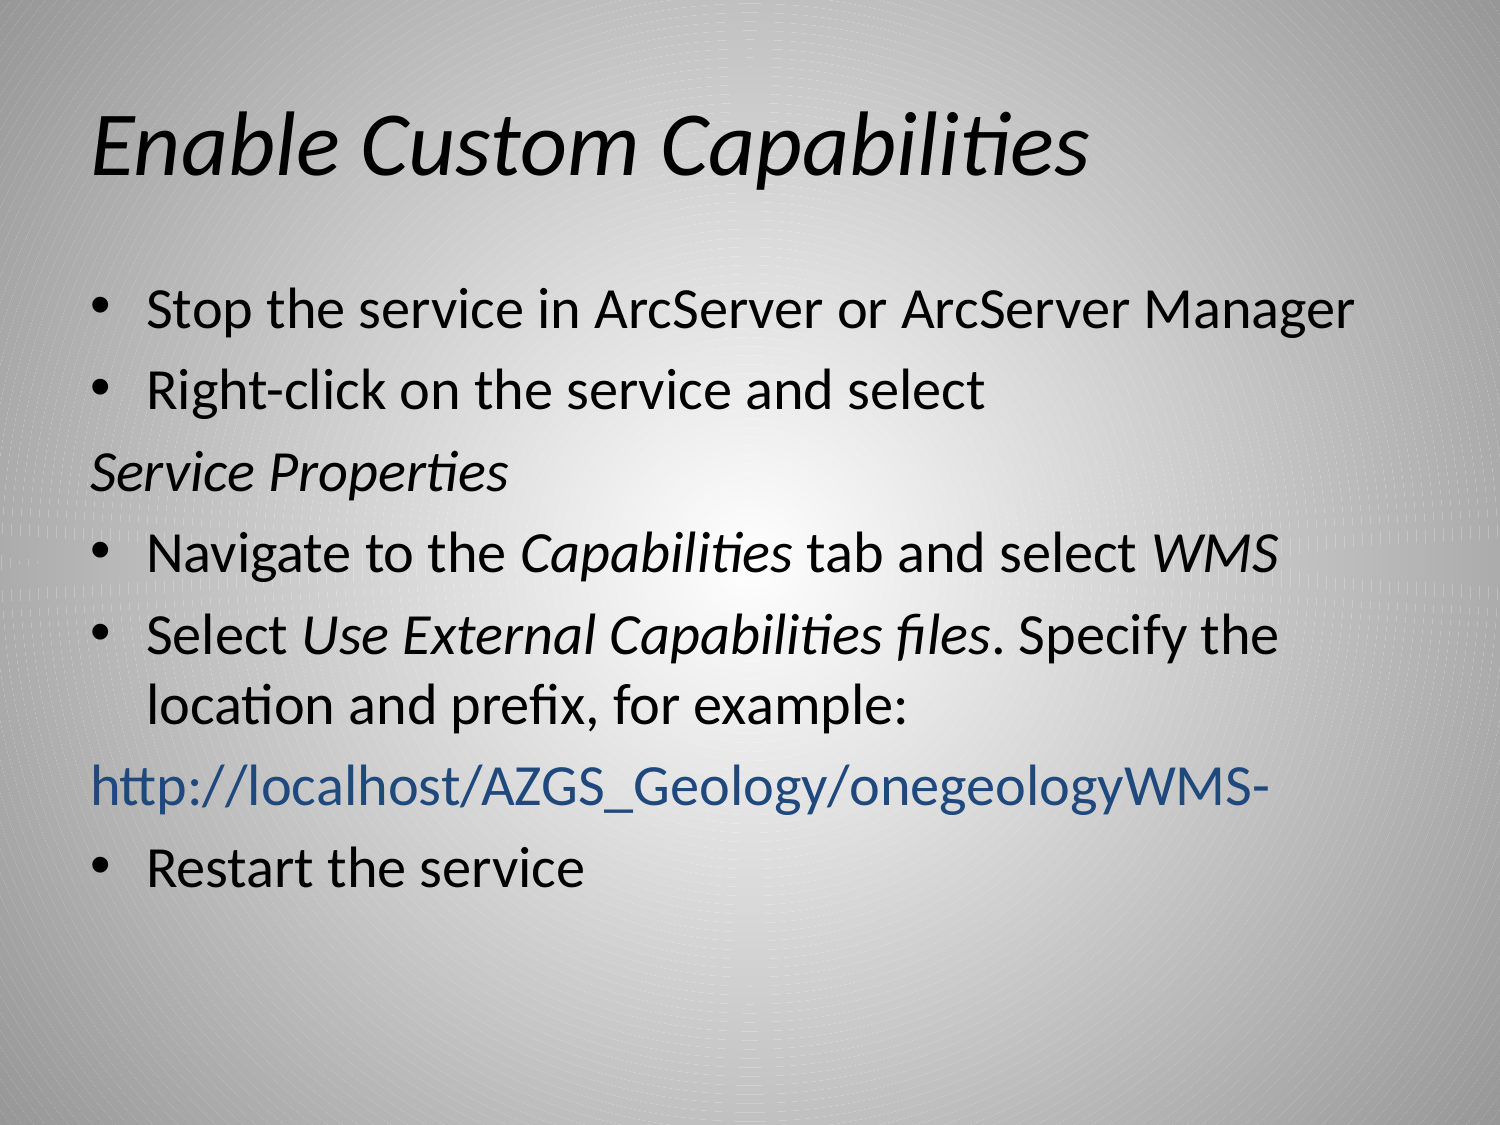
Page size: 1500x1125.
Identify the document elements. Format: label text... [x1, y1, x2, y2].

list Stop the service in ArcServer or ArcServer Manager Right-click on the service and select Service Properties Navigate to the Capabilities tab and select WMS Select Use External Capabilities files. Specify the location and prefix, for example: http://localhost/AZGS_Geology/onegeologyWMS- Restart the service [75, 262, 1425, 1005]
title Enable Custom Capabilities [75, 45, 1425, 233]
